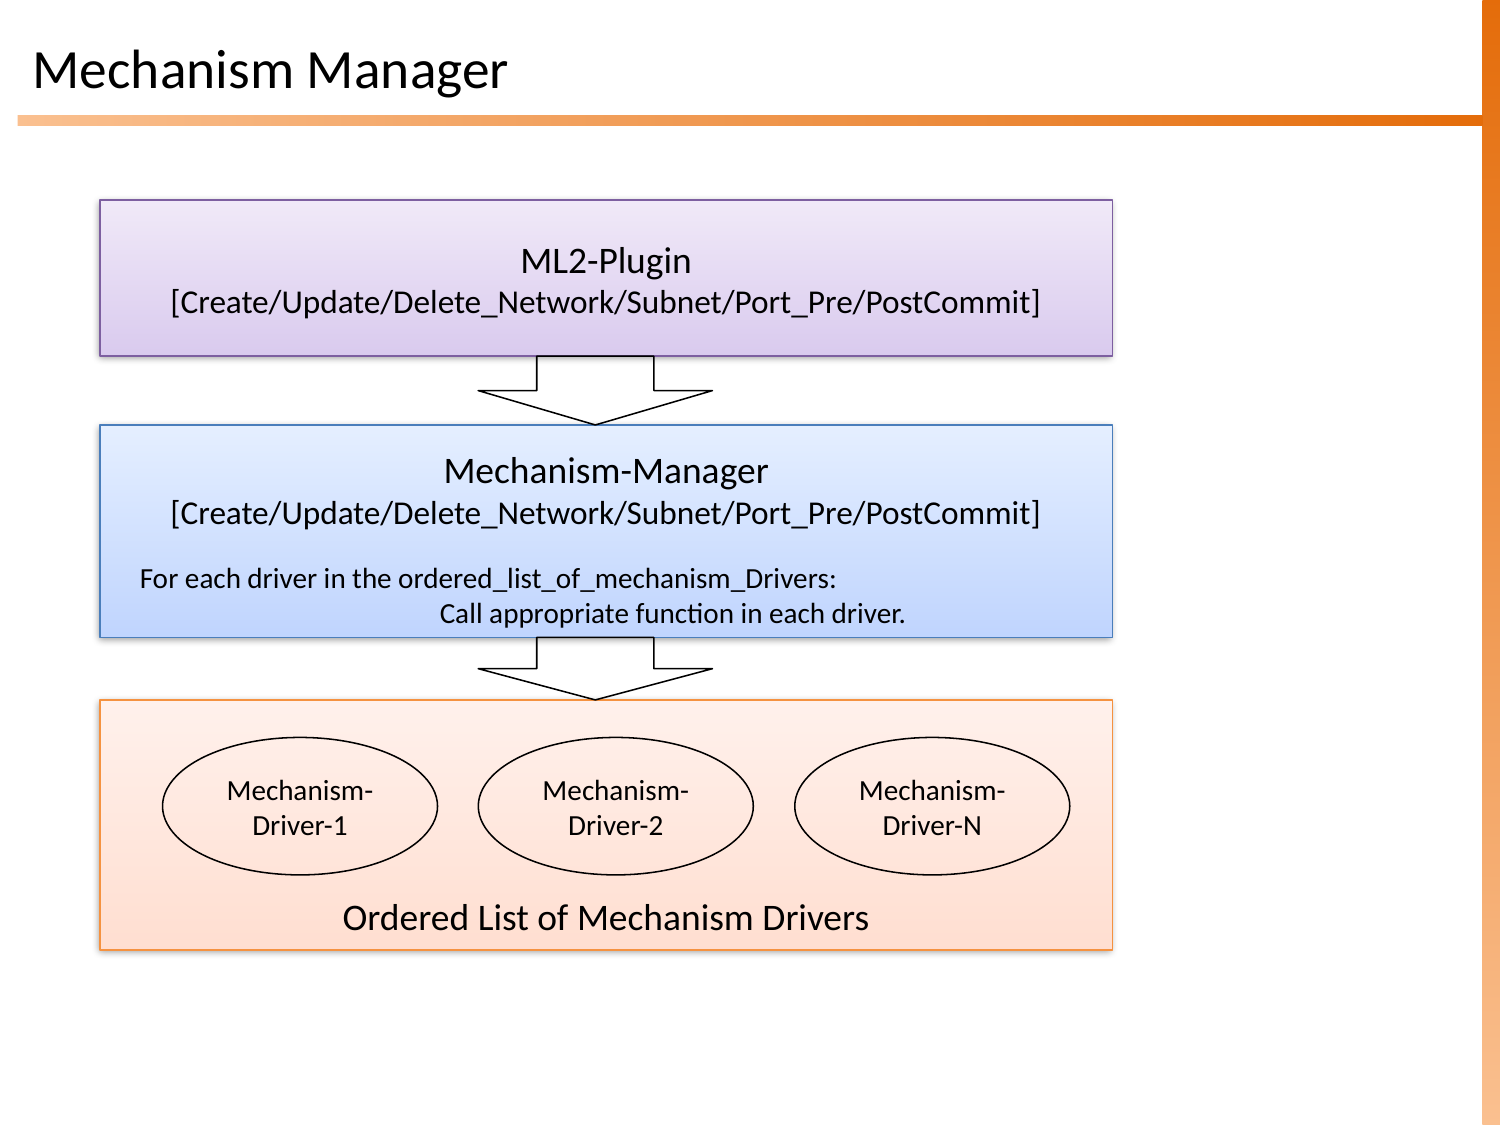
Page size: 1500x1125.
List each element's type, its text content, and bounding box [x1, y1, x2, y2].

text_box Mechanism-Driver-N [792, 735, 1072, 877]
text_box ML2-Plugin [Create/Update/Delete_Network/Subnet/Port_Pre/PostCommit] [99, 199, 1113, 357]
text_box [476, 354, 715, 427]
text_box Mechanism-Manager [Create/Update/Delete_Network/Subnet/Port_Pre/PostCommit] [99, 424, 1113, 638]
text_box Ordered List of Mechanism Drivers [99, 699, 1113, 951]
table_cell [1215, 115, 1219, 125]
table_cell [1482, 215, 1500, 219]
title Mechanism Manager [17, 19, 1483, 114]
text_box Mechanism-Driver-2 [476, 735, 756, 877]
text_box For each driver in the ordered_list_of_mechanism_Drivers: Call appropriate function in each driver. [124, 551, 1070, 637]
text_box Mechanism-Driver-1 [160, 735, 440, 877]
text_box [476, 635, 715, 702]
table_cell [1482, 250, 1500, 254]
